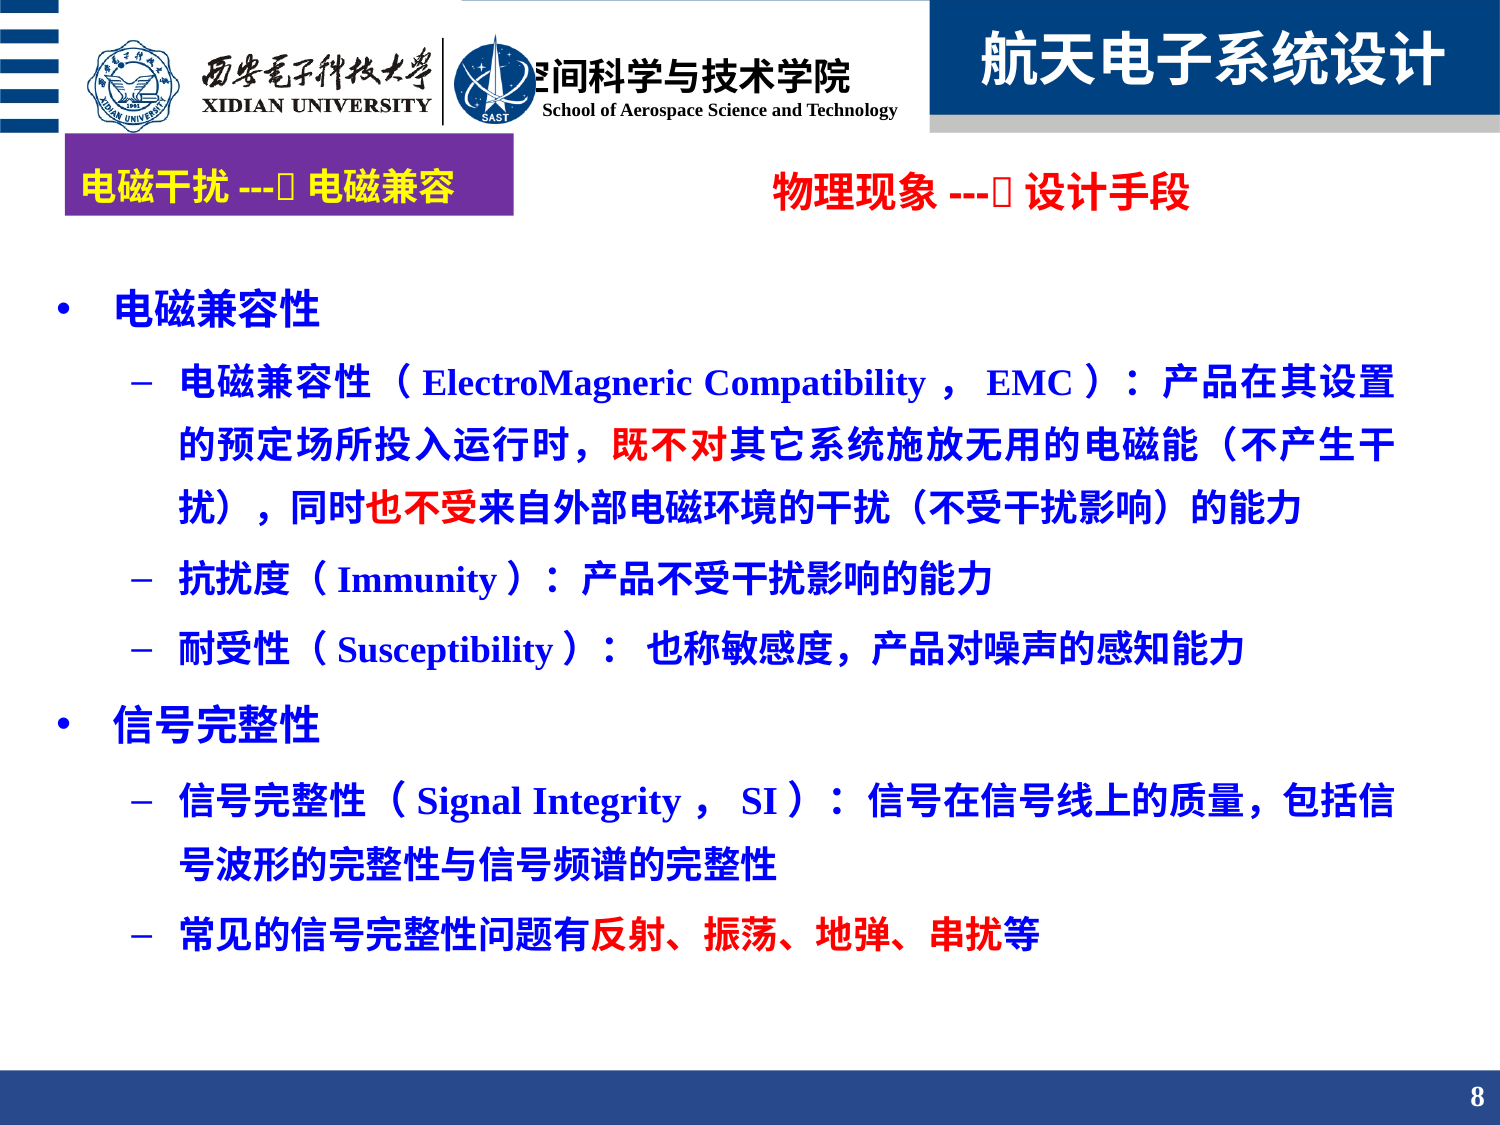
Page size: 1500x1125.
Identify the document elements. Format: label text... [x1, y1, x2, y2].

text_box 电磁干扰---电磁兼容 [64, 133, 514, 216]
text_box 航天电子系统设计 [927, 0, 1500, 114]
text_box 电磁兼容性 电磁兼容性（ElectroMagneric Compatibility，EMC）：产品在其设置的预定场所投入运行时，既不对其它系统施放无用的电磁能（不产生干扰），同时也不受来自外部电磁环境的干扰（不受干扰影响）的能力 抗扰度（Immunity）：产品不受干扰影响的能力 耐受性（Susceptibility）： 也称敏感度，产品对噪声的感知能力 信号完整性 信号完整性（Signal Integrity，SI）：信号在信号线上的质量，包括信号波形的完整性与信号频谱的完整性 常见的信号完整性问题有反射、振荡、地弹、串扰等 [41, 255, 1412, 1000]
picture [0, 0, 1500, 1070]
text_box 物理现象---设计手段 [757, 133, 1207, 224]
